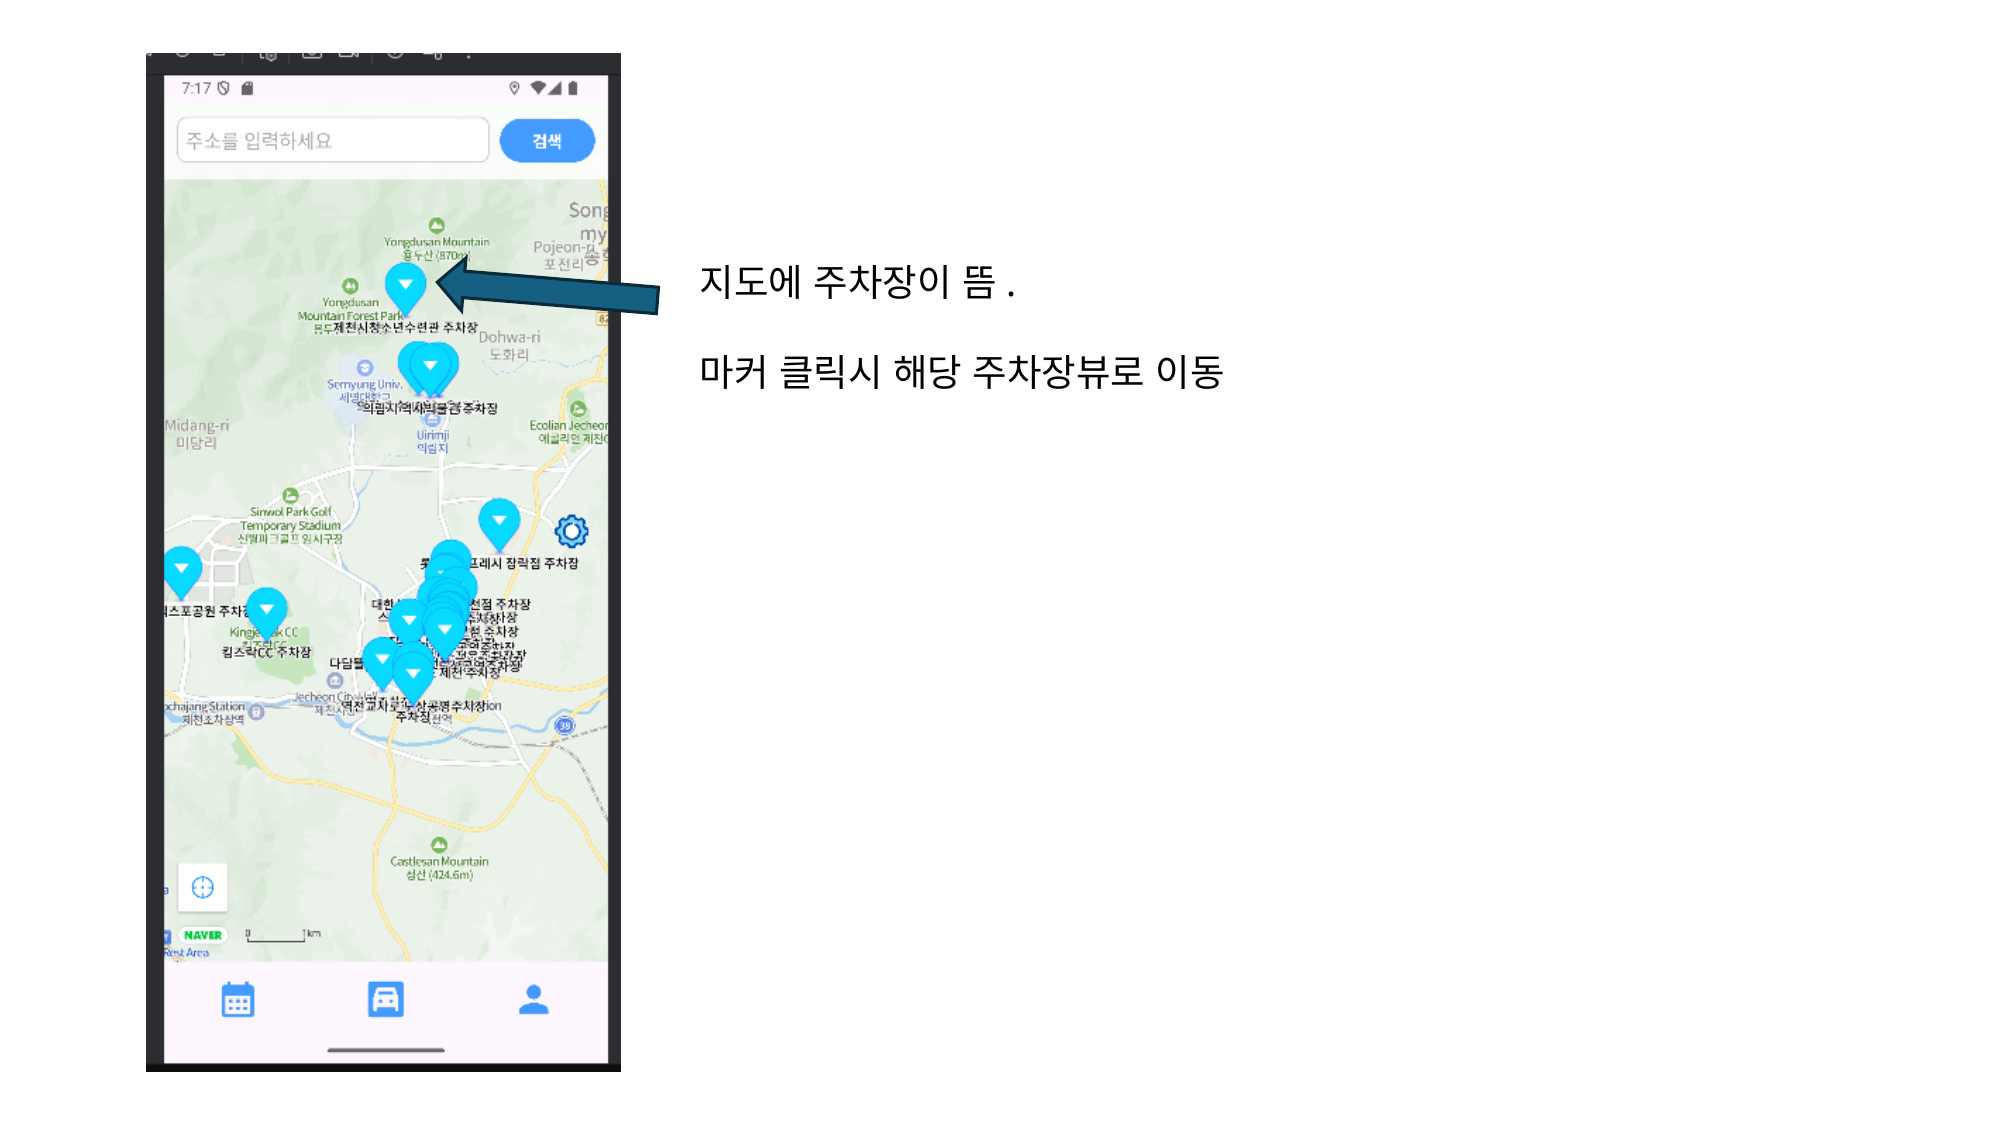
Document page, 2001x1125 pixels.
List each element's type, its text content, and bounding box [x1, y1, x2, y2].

text_box 지도에 주차장이 뜸. 마커 클릭시 해당 주차장뷰로 이동 [685, 251, 1315, 401]
text_box [621, 282, 661, 316]
picture [145, 52, 621, 1073]
